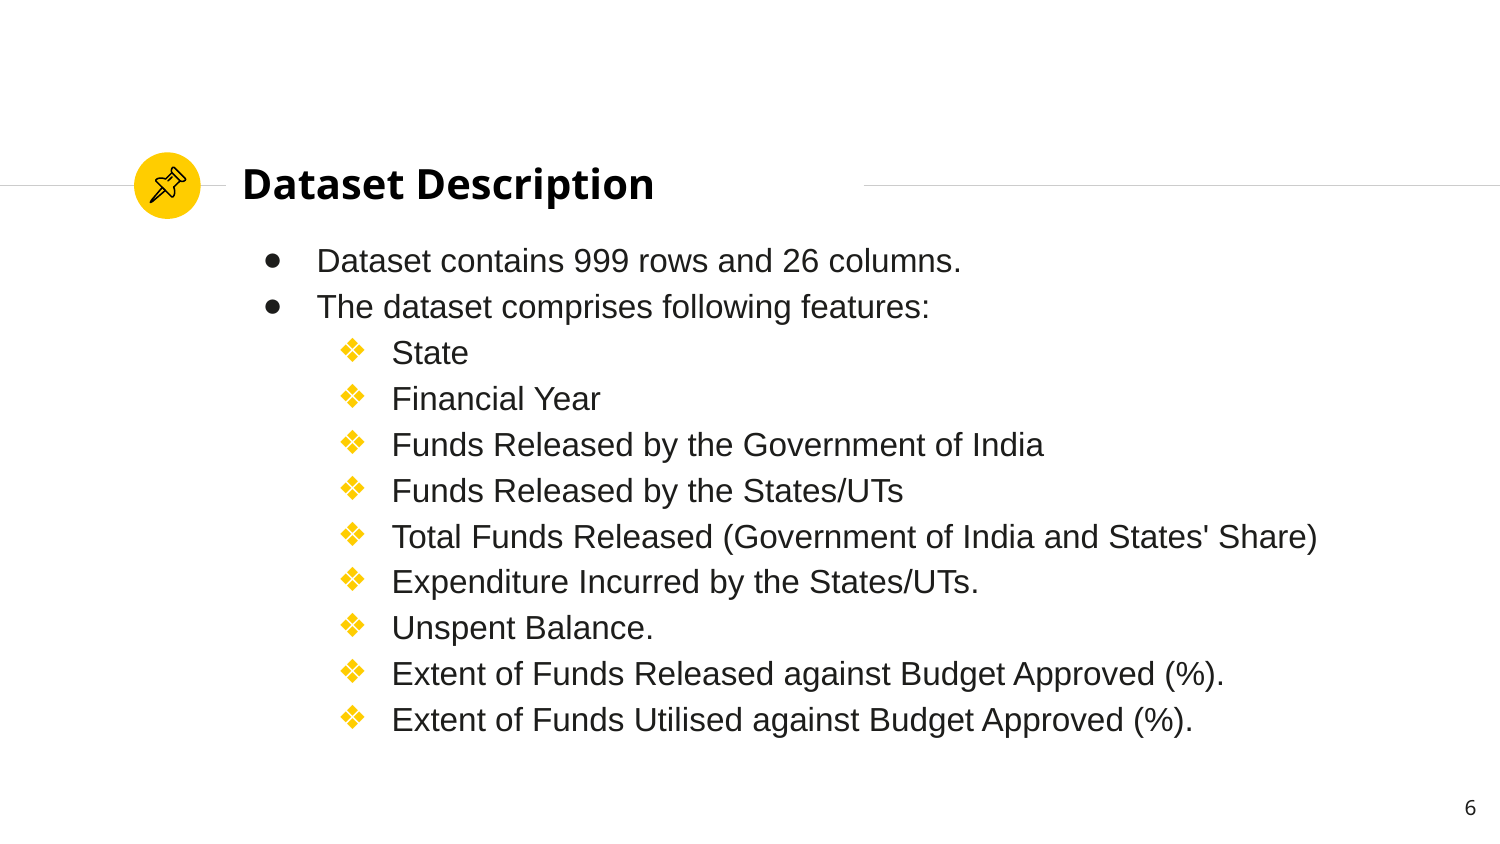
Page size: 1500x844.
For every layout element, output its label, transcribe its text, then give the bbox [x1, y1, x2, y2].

title Dataset Description [226, 146, 863, 218]
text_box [150, 166, 186, 203]
list Dataset contains 999 rows and 26 columns. The dataset comprises following features: State Financial Year Funds Released by the Government of India Funds Released by the States/UTs Total Funds Released (Government of India and States' Share) Expenditure Incurred by the States/UTs. Unspent Balance. Extent of Funds Released against Budget Approved (%). Extent of Funds Utilised against Budget Approved (%). [226, 218, 1344, 746]
slide_number ‹#› [1401, 779, 1492, 844]
